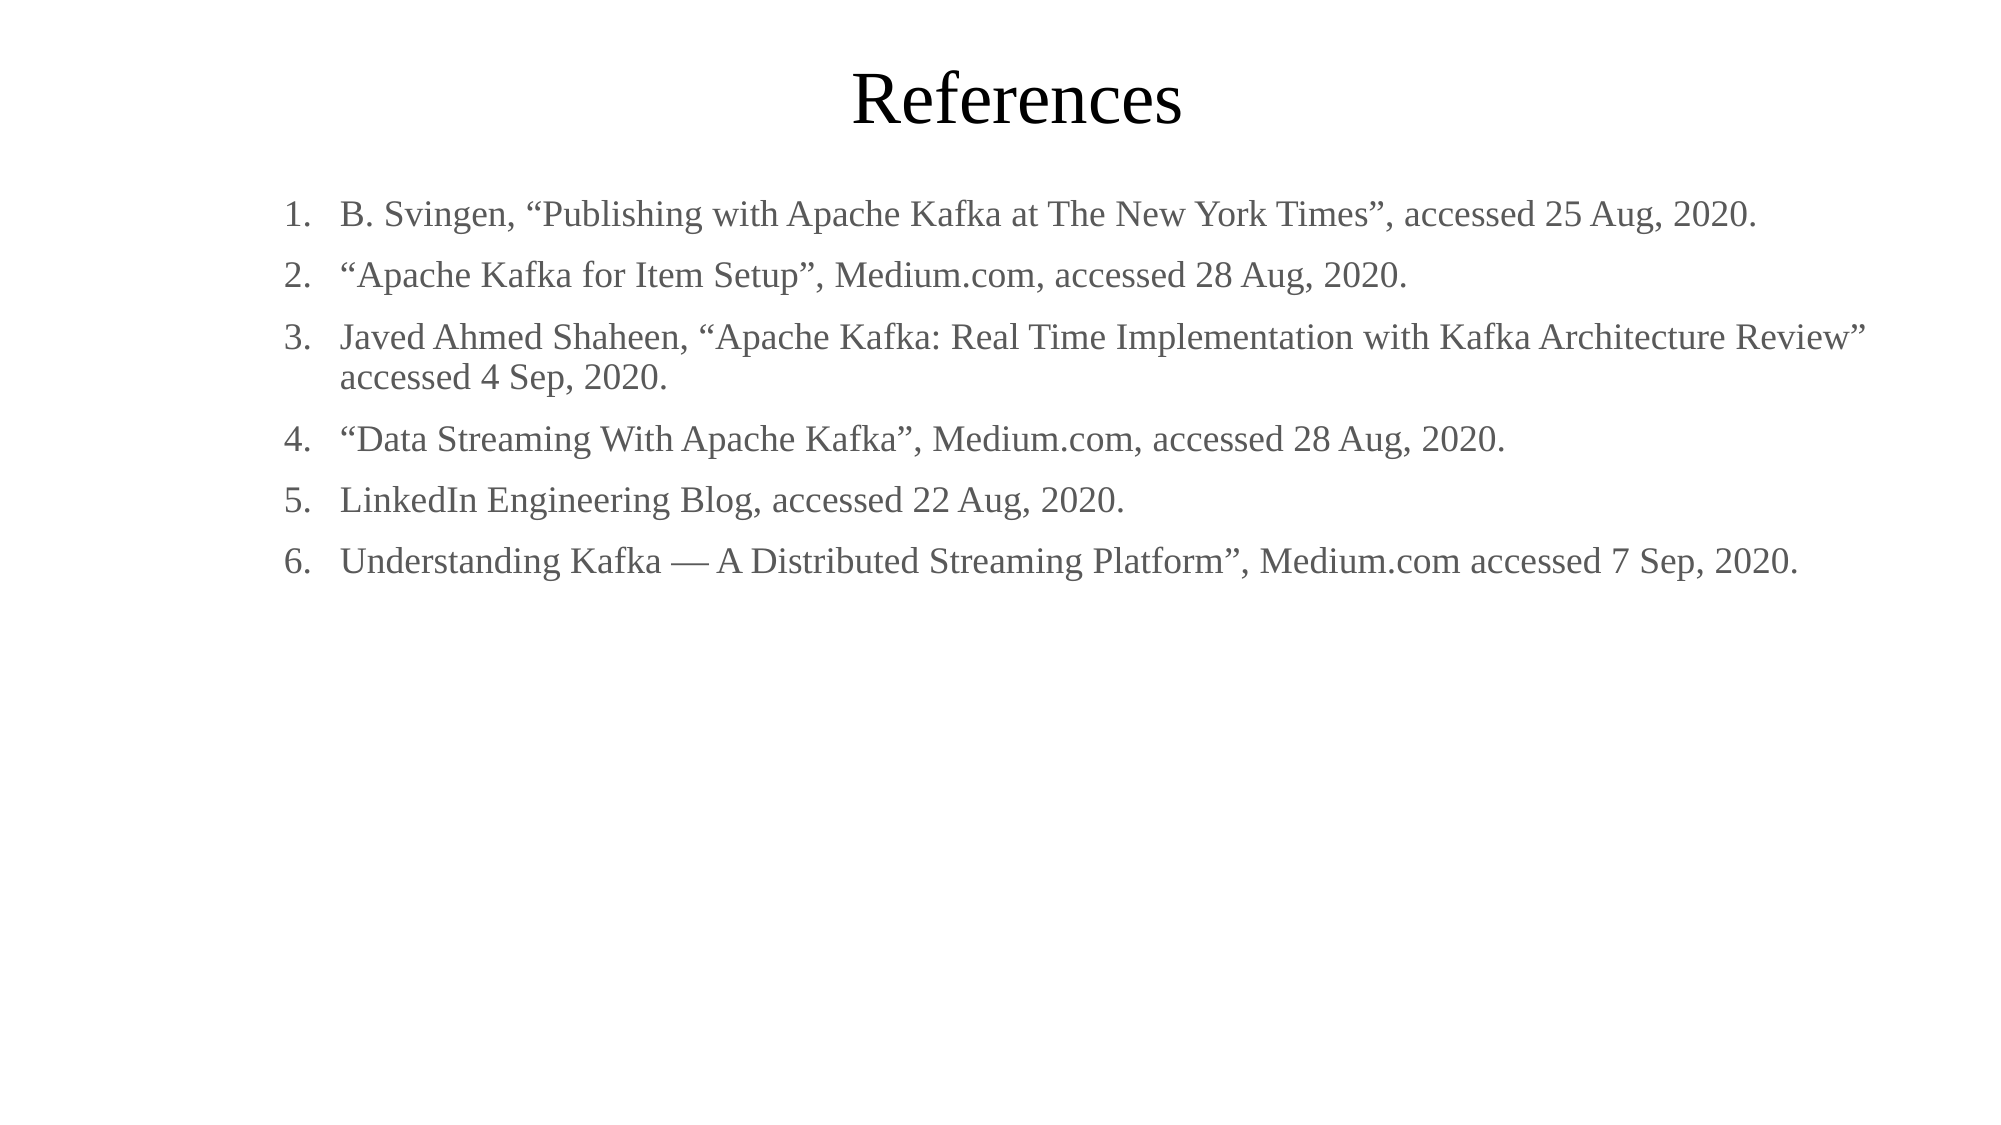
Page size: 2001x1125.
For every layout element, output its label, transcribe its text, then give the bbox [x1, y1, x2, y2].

subtitle B. Svingen, “Publishing with Apache Kafka at The New York Times”, accessed 25 Aug, 2020. “Apache Kafka for Item Setup”, Medium.com, accessed 28 Aug, 2020. Javed Ahmed Shaheen, “Apache Kafka: Real Time Implementation with Kafka Architecture Review” accessed 4 Sep, 2020. “Data Streaming With Apache Kafka”, Medium.com, accessed 28 Aug, 2020. LinkedIn Engineering Blog, accessed 22 Aug, 2020. Understanding Kafka — A Distributed Streaming Platform”, Medium.com accessed 7 Sep, 2020. [249, 186, 1887, 1052]
title References [268, 41, 1768, 147]
